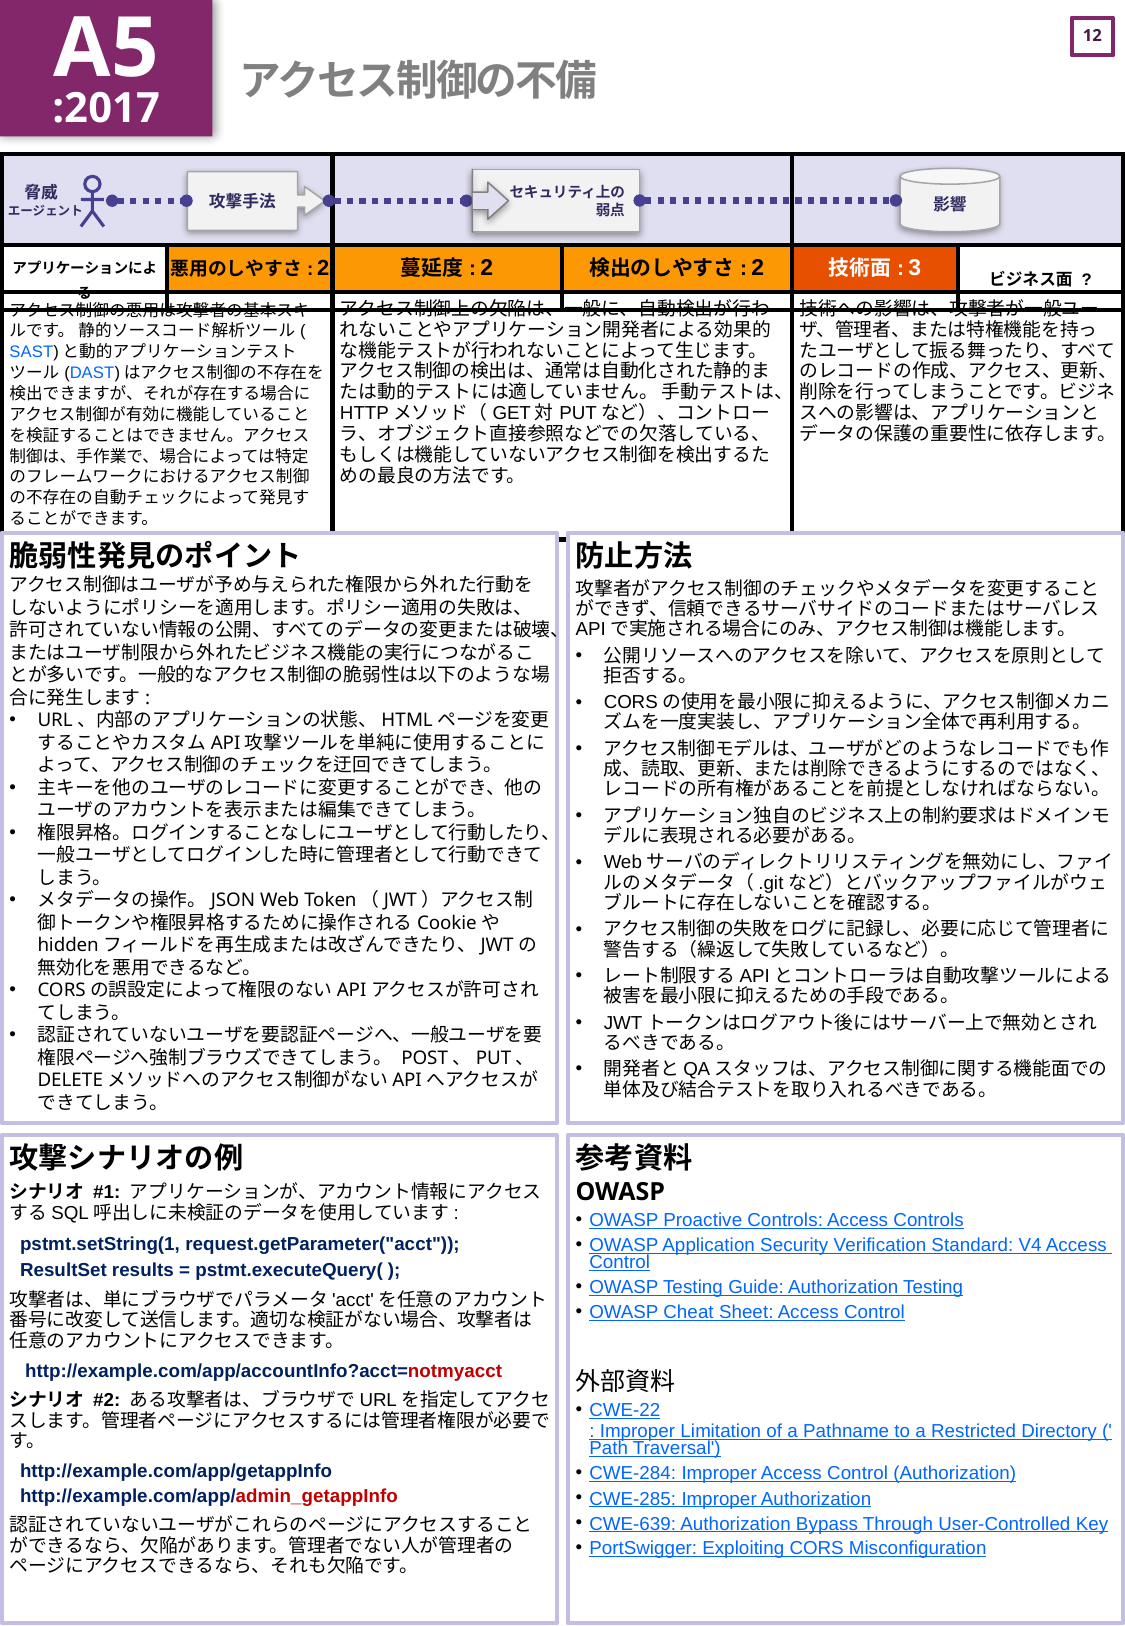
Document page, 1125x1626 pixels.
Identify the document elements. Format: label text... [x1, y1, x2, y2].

table_cell 技術面: 3 [794, 247, 956, 290]
table_cell 悪用のしやすさ: 2 [169, 247, 330, 290]
table_cell [4, 247, 165, 290]
table_cell 蔓延度: 2 [335, 247, 560, 290]
table_cell [960, 247, 1121, 290]
table_cell アクセス制御の悪用は攻撃者の基本スキルです。 静的ソースコード解析ツール(SAST)と動的アプリケーションテストツール(DAST)はアクセス制御の不存在を検出できますが、それが存在する場合にアクセス制御が有効に機能していることを検証することはできません。アクセス制御は、手作業で、場合によっては特定のフレームワークにおけるアクセス制御の不存在の自動チェックによって発見することができます。 [2, 294, 332, 537]
text_box 参考資料 OWASP OWASP Proactive Controls: Access Controls OWASP Application Security Verification Standard: V4 Access Control OWASP Testing Guide: Authorization Testing OWASP Cheat Sheet: Access Control 外部資料 CWE-22: Improper Limitation of a Pathname to a Restricted Directory ('Path Traversal') CWE-284: Improper Access Control (Authorization) CWE-285: Improper Authorization CWE-639: Authorization Bypass Through User-Controlled Key PortSwigger: Exploiting CORS Misconfiguration [566, 1133, 1125, 1625]
title アクセス制御の不備 [225, 12, 1125, 134]
table_cell 技術への影響は、攻撃者が一般ユーザ、管理者、または特権機能を持ったユーザとして振る舞ったり、すべてのレコードの作成、アクセス、更新、削除を行ってしまうことです。ビジネスへの影響は、アプリケーションとデータの保護の重要性に依存します。 [792, 294, 1123, 537]
table_cell アクセス制御上の欠陥は、一般に、自動検出が行われないことやアプリケーション開発者による効果的な機能テストが行われないことによって生じます。 アクセス制御の検出は、通常は自動化された静的または動的テストには適していません。 手動テストは、HTTPメソッド（GET対PUTなど）、コントローラ、オブジェクト直接参照などでの欠落している、もしくは機能していないアクセス制御を検出するための最良の方法です。 [332, 294, 792, 537]
table_header [792, 154, 1123, 243]
table_cell 検出のしやすさ: 2 [564, 247, 790, 290]
text_box 脆弱性発見のポイント アクセス制御はユーザが予め与えられた権限から外れた行動をしないようにポリシーを適用します。ポリシー適用の失敗は、許可されていない情報の公開、すべてのデータの変更または破壊、またはユーザ制限から外れたビジネス機能の実行につながることが多いです。一般的なアクセス制御の脆弱性は以下のような場合に発生します: URL、内部のアプリケーションの状態、HTMLページを変更することやカスタムAPI攻撃ツールを単純に使用することによって、アクセス制御のチェックを迂回できてしまう。 主キーを他のユーザのレコードに変更することができ、他のユーザのアカウントを表示または編集できてしまう。 権限昇格。ログインすることなしにユーザとして行動したり、一般ユーザとしてログインした時に管理者として行動できてしまう。 メタデータの操作。JSON Web Token（JWT）アクセス制御トークンや権限昇格するために操作されるCookieやhiddenフィールドを再生成または改ざんできたり、JWTの無効化を悪用できるなど。 CORSの誤設定によって権限のないAPIアクセスが許可されてしまう。 認証されていないユーザを要認証ページへ、一般ユーザを要権限ページへ強制ブラウズできてしまう。 POST、PUT、DELETEメソッドへのアクセス制御がないAPIへアクセスができてしまう。 [0, 531, 559, 1125]
table_header [2, 154, 332, 243]
table_header [332, 154, 792, 243]
text_box 防止方法 攻撃者がアクセス制御のチェックやメタデータを変更することができず、信頼できるサーバサイドのコードまたはサーバレスAPIで実施される場合にのみ、アクセス制御は機能します。 公開リソースへのアクセスを除いて、アクセスを原則として拒否する。 CORSの使用を最小限に抑えるように、アクセス制御メカニズムを一度実装し、アプリケーション全体で再利用する。 アクセス制御モデルは、ユーザがどのようなレコードでも作成、読取、更新、または削除できるようにするのではなく、レコードの所有権があることを前提としなければならない。 アプリケーション独自のビジネス上の制約要求はドメインモデルに表現される必要がある。 Webサーバのディレクトリリスティングを無効にし、ファイルのメタデータ（.gitなど）とバックアップファイルがウェブルートに存在しないことを確認する。 アクセス制御の失敗をログに記録し、必要に応じて管理者に警告する（繰返して失敗しているなど）。 レート制限するAPIとコントローラは自動攻撃ツールによる被害を最小限に抑えるための手段である。 JWTトークンはログアウト後にはサーバー上で無効とされるべきである。 開発者とQAスタッフは、アクセス制御に関する機能面での単体及び結合テストを取り入れるべきである。 [566, 531, 1125, 1125]
list A5 :2017 [0, 0, 213, 137]
text_box 攻撃シナリオの例 シナリオ #1: アプリケーションが、アカウント情報にアクセスするSQL呼出しに未検証のデータを使用しています: pstmt.setString(1, request.getParameter("acct")); ResultSet results = pstmt.executeQuery( ); 攻撃者は、単にブラウザでパラメータ'acct'を任意のアカウント番号に改変して送信します。適切な検証がない場合、攻撃者は任意のアカウントにアクセスできます。 http://example.com/app/accountInfo?acct=notmyacct シナリオ #2: ある攻撃者は、ブラウザでURLを指定してアクセスします。管理者ページにアクセスするには管理者権限が必要です。 http://example.com/app/getappInfo http://example.com/app/admin_getappInfo 認証されていないユーザがこれらのページにアクセスすることができるなら、欠陥があります。管理者でない人が管理者のページにアクセスできるなら、それも欠陥です。 [0, 1133, 559, 1625]
